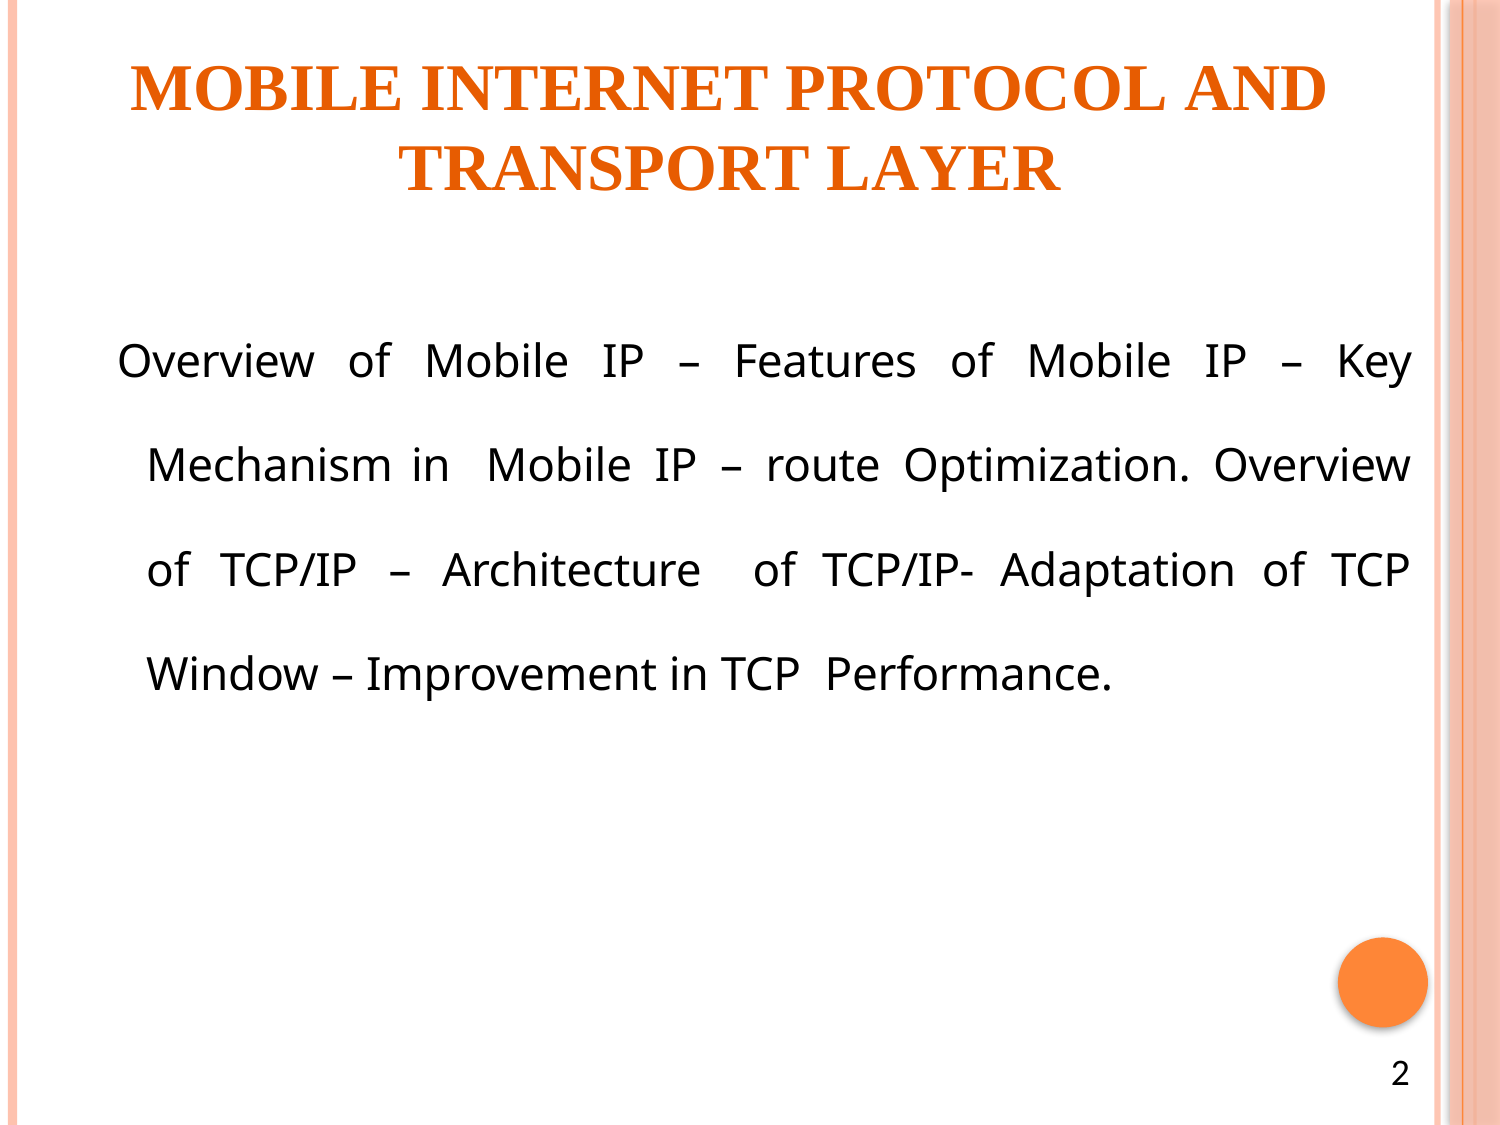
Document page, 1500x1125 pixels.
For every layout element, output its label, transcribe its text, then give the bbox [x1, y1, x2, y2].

text_box 2 [1384, 1049, 1429, 1093]
title MOBILE INTERNET PROTOCOL AND TRANSPORT LAYER [67, 41, 1390, 284]
text_box Overview of Mobile IP – Features of Mobile IP – Key Mechanism in Mobile IP – route Optimization. Overview of TCP/IP – Architecture of TCP/IP- Adaptation of TCP Window – Improvement in TCP Performance. [99, 279, 1413, 700]
